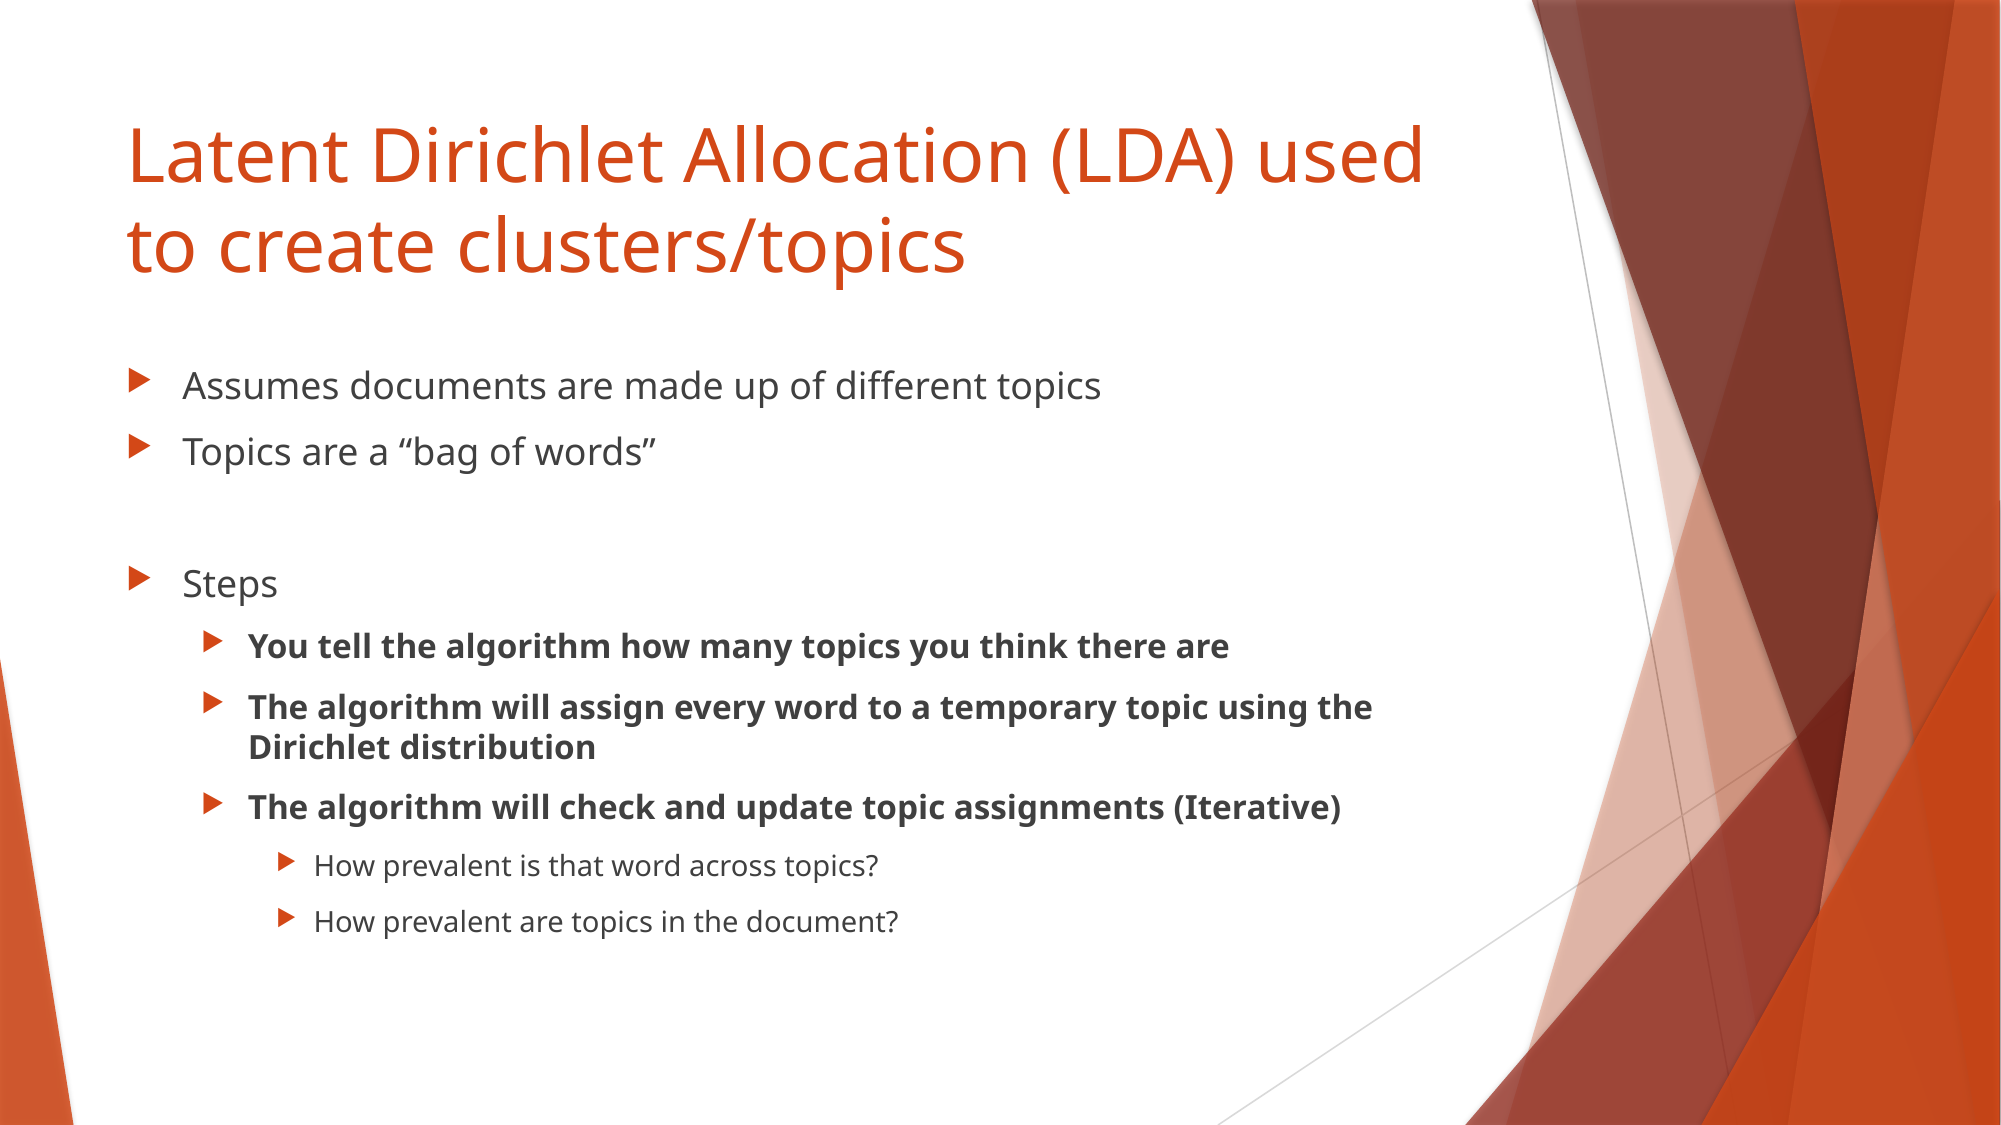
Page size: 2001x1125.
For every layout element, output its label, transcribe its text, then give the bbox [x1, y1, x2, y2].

list Assumes documents are made up of different topics Topics are a “bag of words” Steps You tell the algorithm how many topics you think there are The algorithm will assign every word to a temporary topic using the Dirichlet distribution The algorithm will check and update topic assignments (Iterative) How prevalent is that word across topics? How prevalent are topics in the document? [111, 354, 1522, 992]
title Latent Dirichlet Allocation (LDA) used to create clusters/topics [111, 99, 1522, 317]
